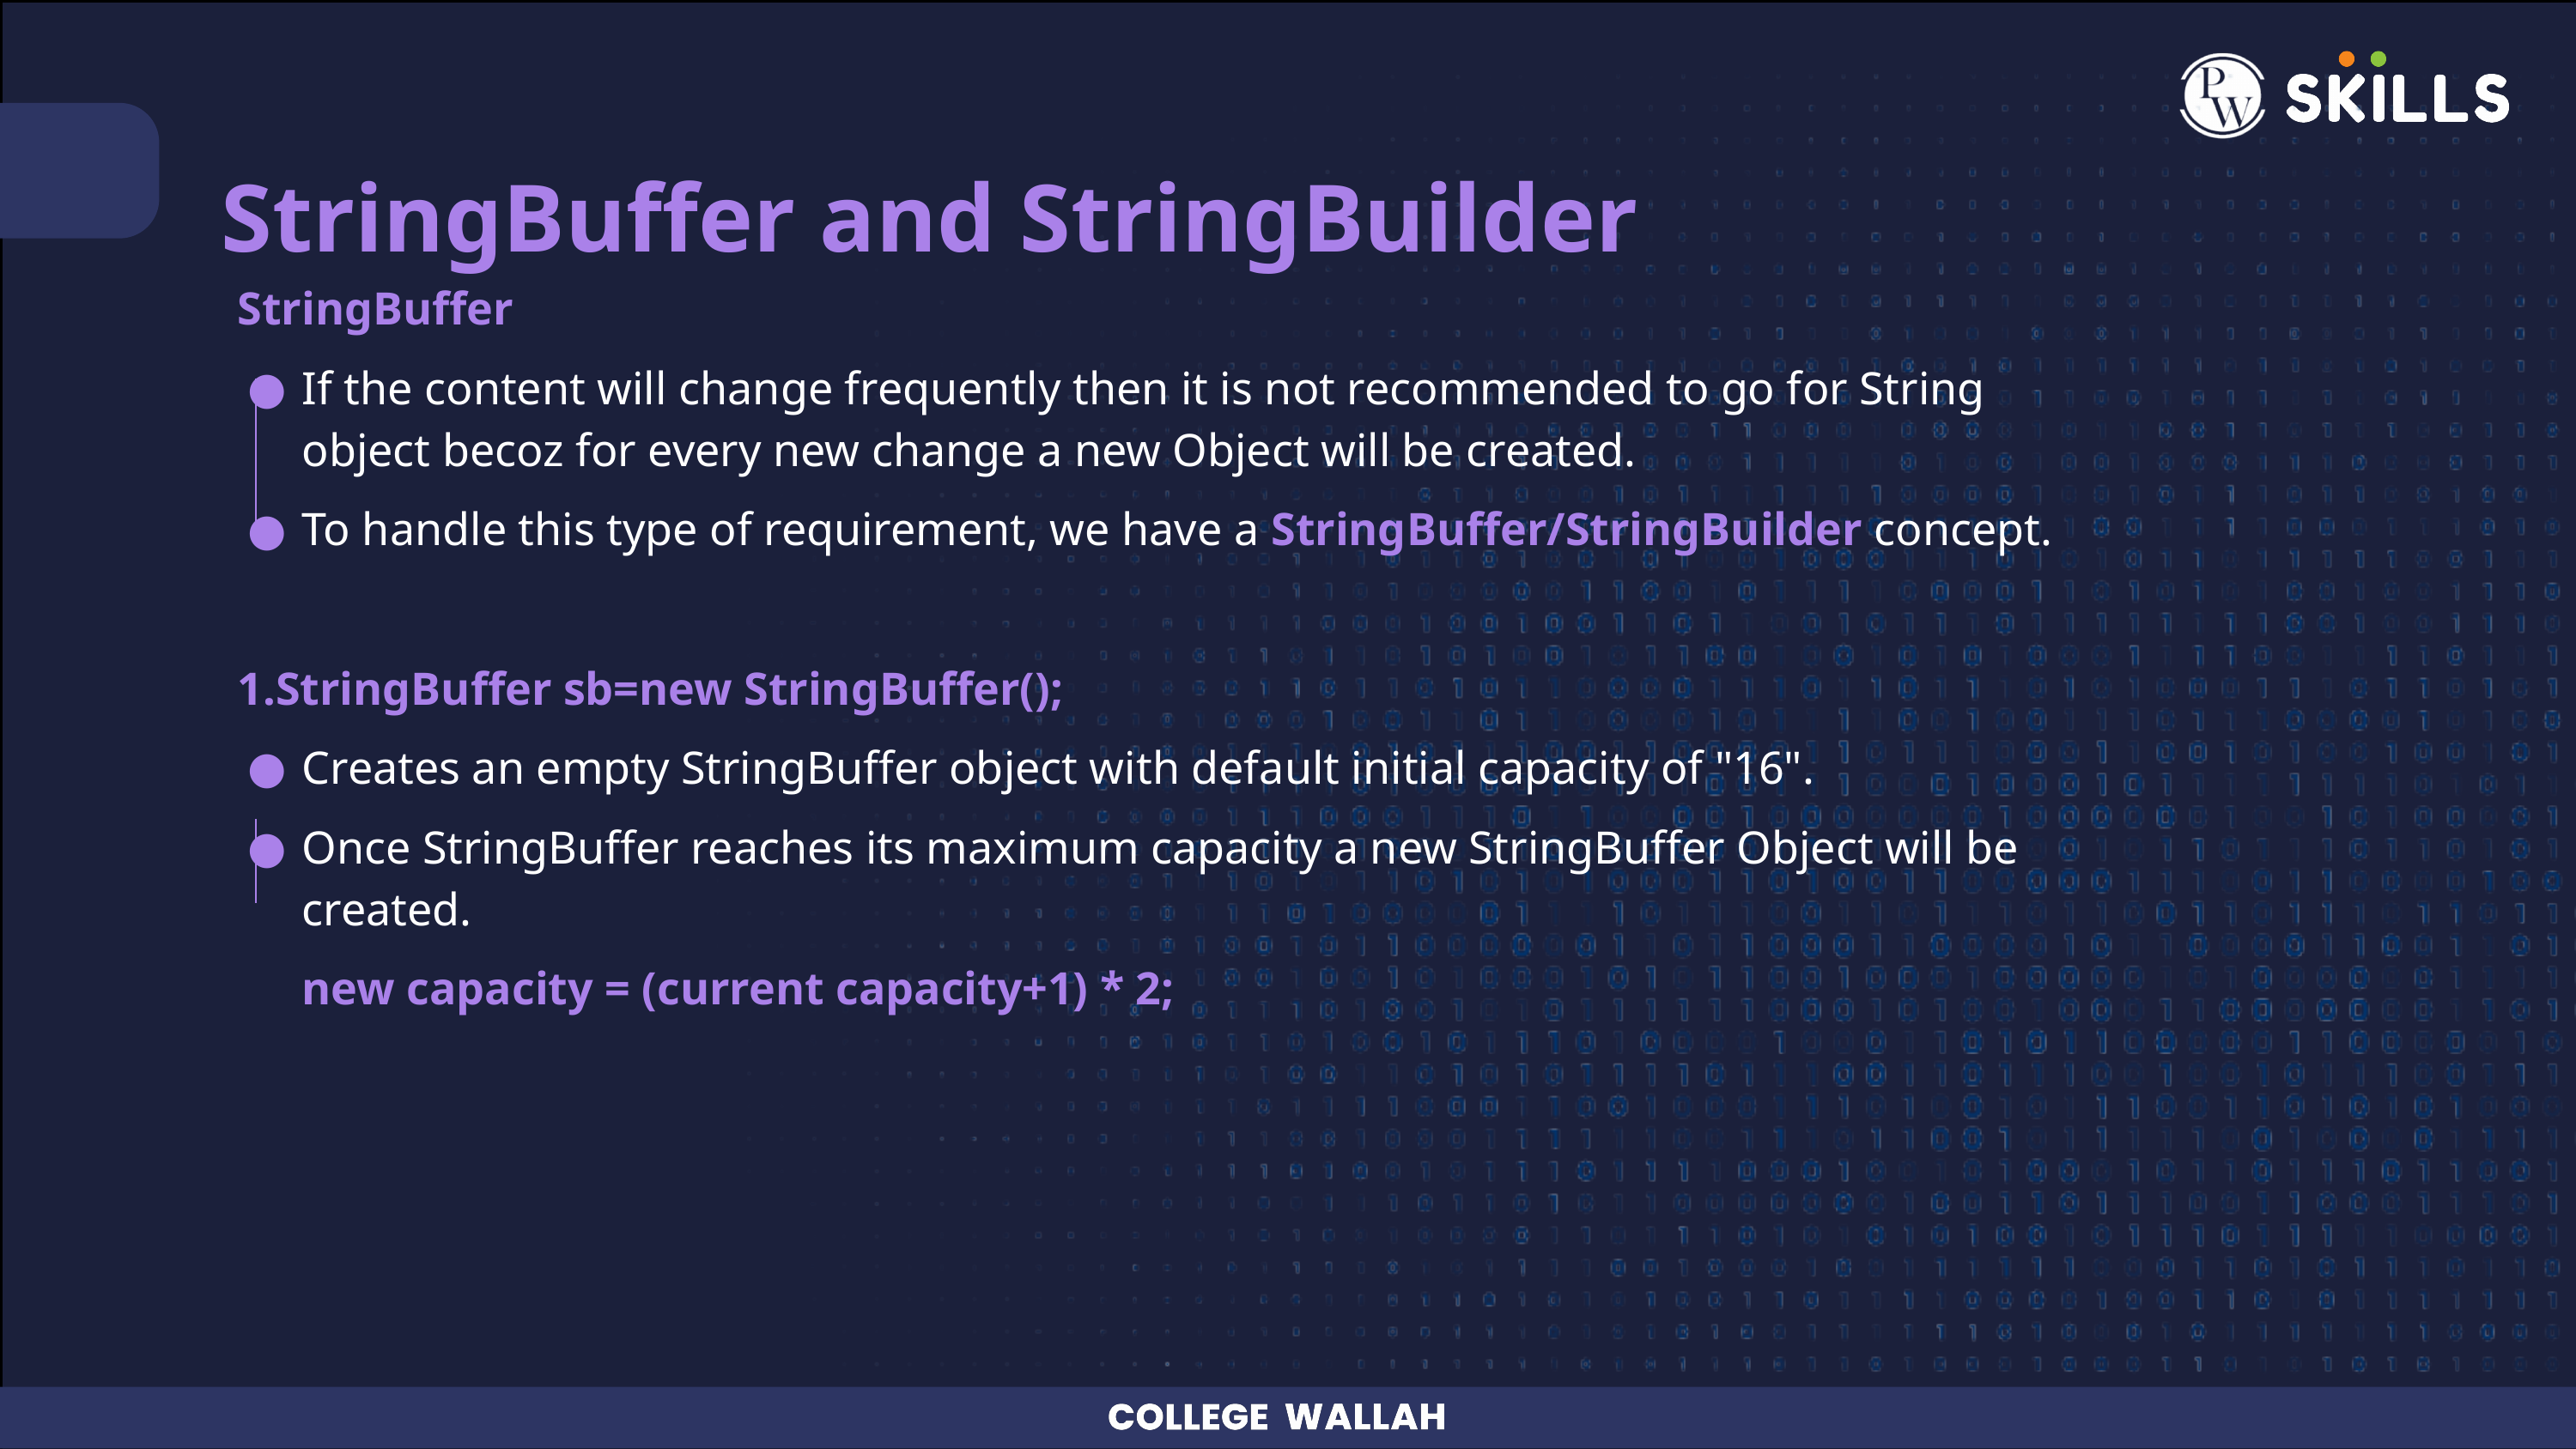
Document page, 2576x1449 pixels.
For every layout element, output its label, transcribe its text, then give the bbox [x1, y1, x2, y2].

picture [1274, 1397, 1479, 1446]
picture [716, 0, 2576, 1375]
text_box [224, 258, 2085, 1090]
text_box StringBuffer and StringBuilder [221, 114, 2171, 270]
picture [1103, 1394, 1273, 1436]
